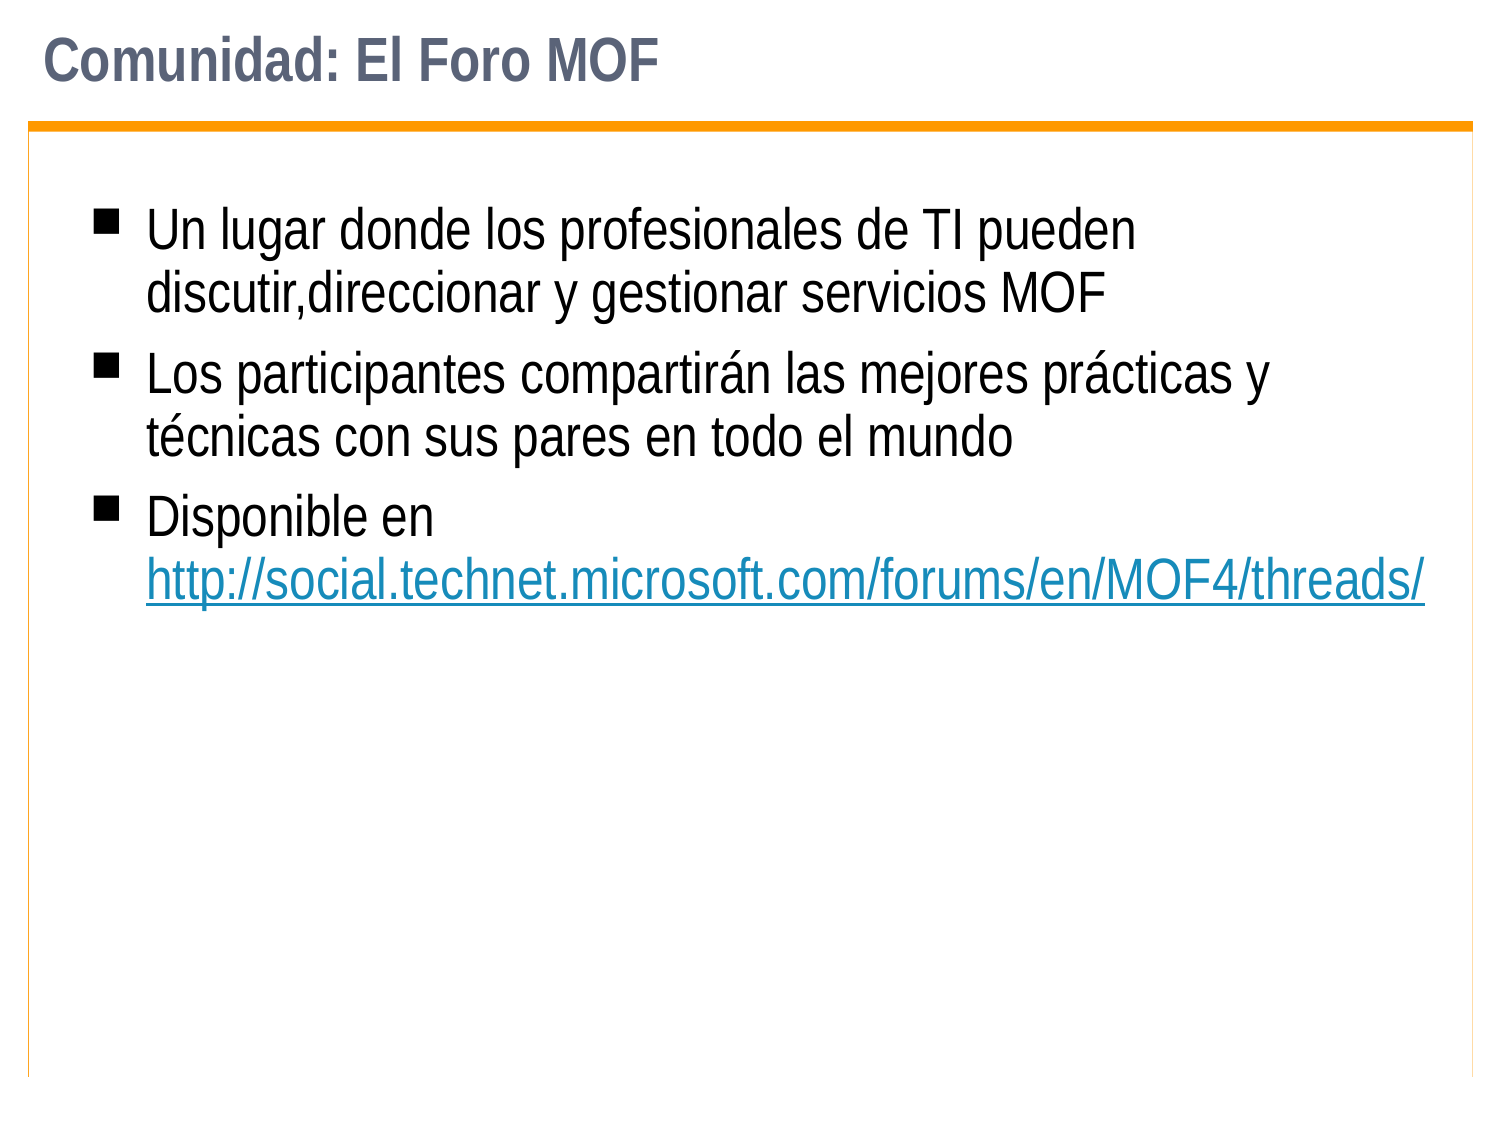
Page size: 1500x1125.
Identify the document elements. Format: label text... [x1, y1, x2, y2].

list Un lugar donde los profesionales de TI pueden discutir,direccionar y gestionar servicios MOF Los participantes compartirán las mejores prácticas y técnicas con sus pares en todo el mundo Disponible en http://social.technet.microsoft.com/forums/en/MOF4/threads/ [74, 191, 1463, 717]
title Comunidad: El Foro MOF [27, 19, 1426, 103]
